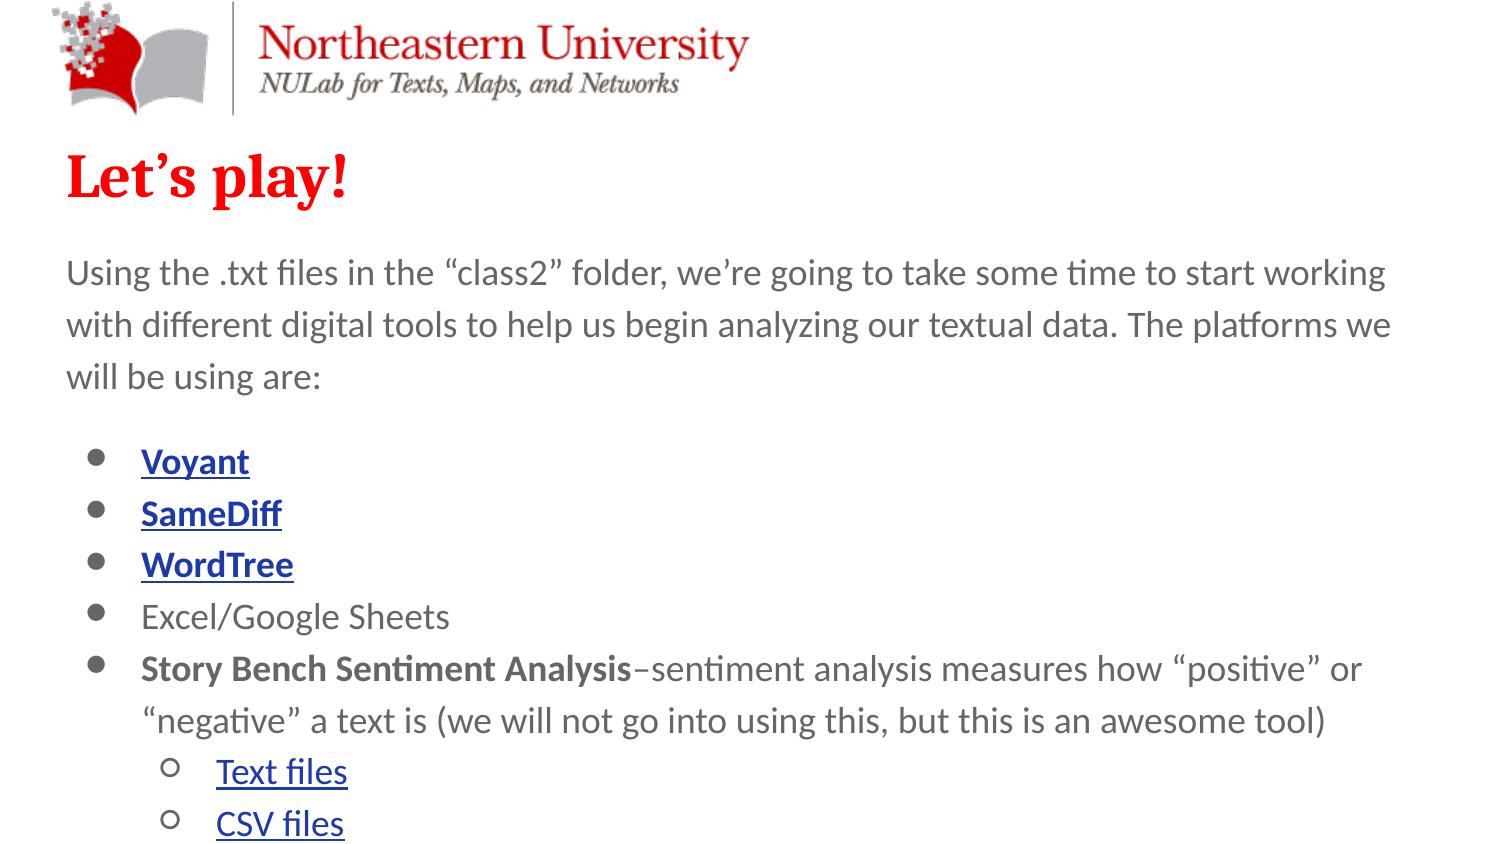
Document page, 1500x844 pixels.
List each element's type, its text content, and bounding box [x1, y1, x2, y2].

list Using the .txt files in the “class2” folder, we’re going to take some time to start working with different digital tools to help us begin analyzing our textual data. The platforms we will be using are: Voyant SameDiff WordTree Excel/Google Sheets Story Bench Sentiment Analysis–sentiment analysis measures how “positive” or “negative” a text is (we will not go into using this, but this is an awesome tool) Text files CSV files [51, 226, 1464, 788]
title Let’s play! [51, 119, 1449, 214]
picture [51, 0, 755, 119]
